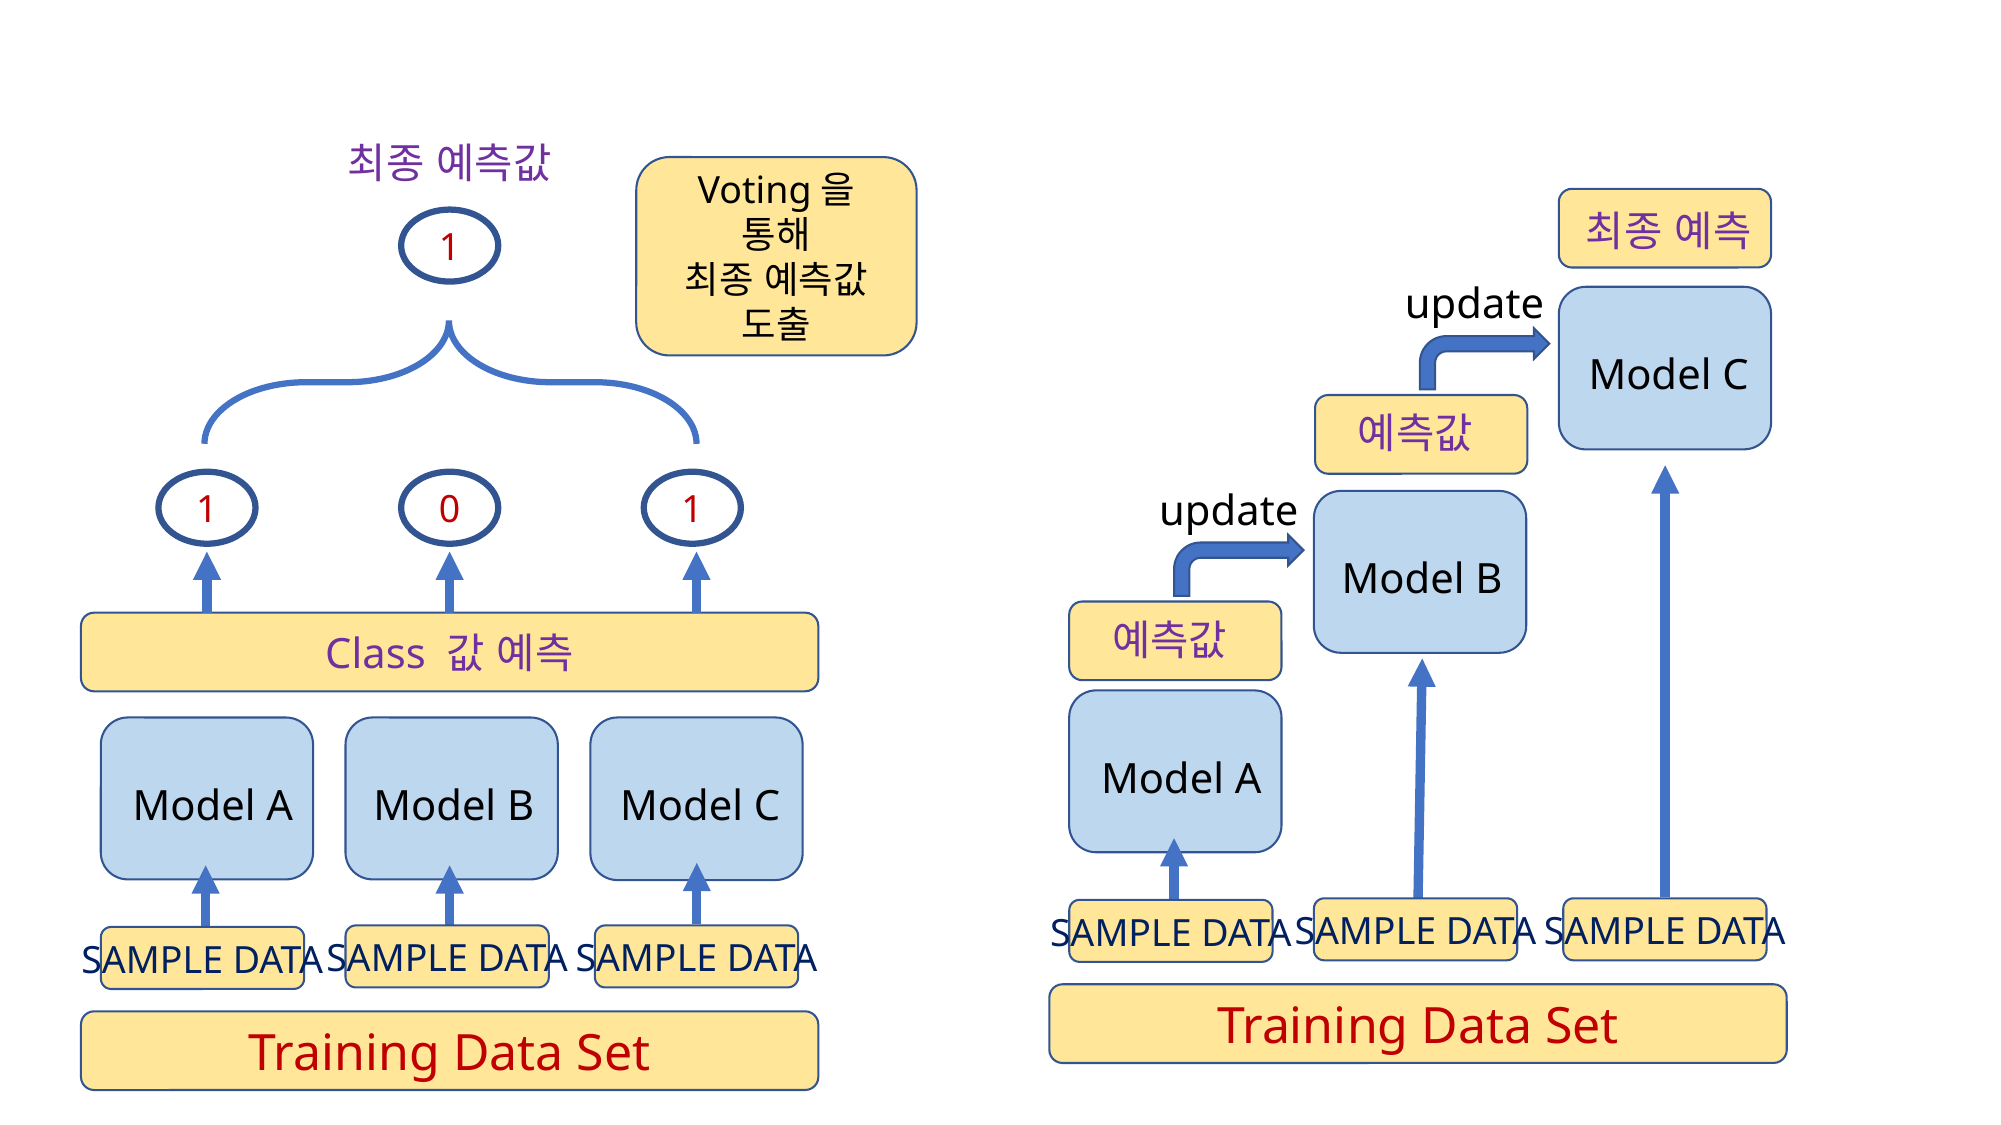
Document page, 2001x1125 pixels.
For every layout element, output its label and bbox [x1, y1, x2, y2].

text_box [332, 129, 567, 195]
text_box [400, 470, 500, 545]
text_box [1390, 269, 1773, 451]
text_box [1144, 475, 1528, 654]
text_box [400, 208, 500, 283]
text_box [642, 470, 742, 545]
text_box [203, 320, 698, 444]
text_box [635, 155, 918, 357]
text_box [1068, 600, 1283, 682]
text_box [66, 716, 833, 991]
text_box [1557, 187, 1773, 269]
text_box [79, 551, 820, 693]
text_box [1035, 465, 1801, 963]
text_box [1314, 393, 1529, 475]
text_box [79, 1010, 820, 1092]
text_box [157, 470, 257, 545]
text_box [1048, 983, 1788, 1065]
